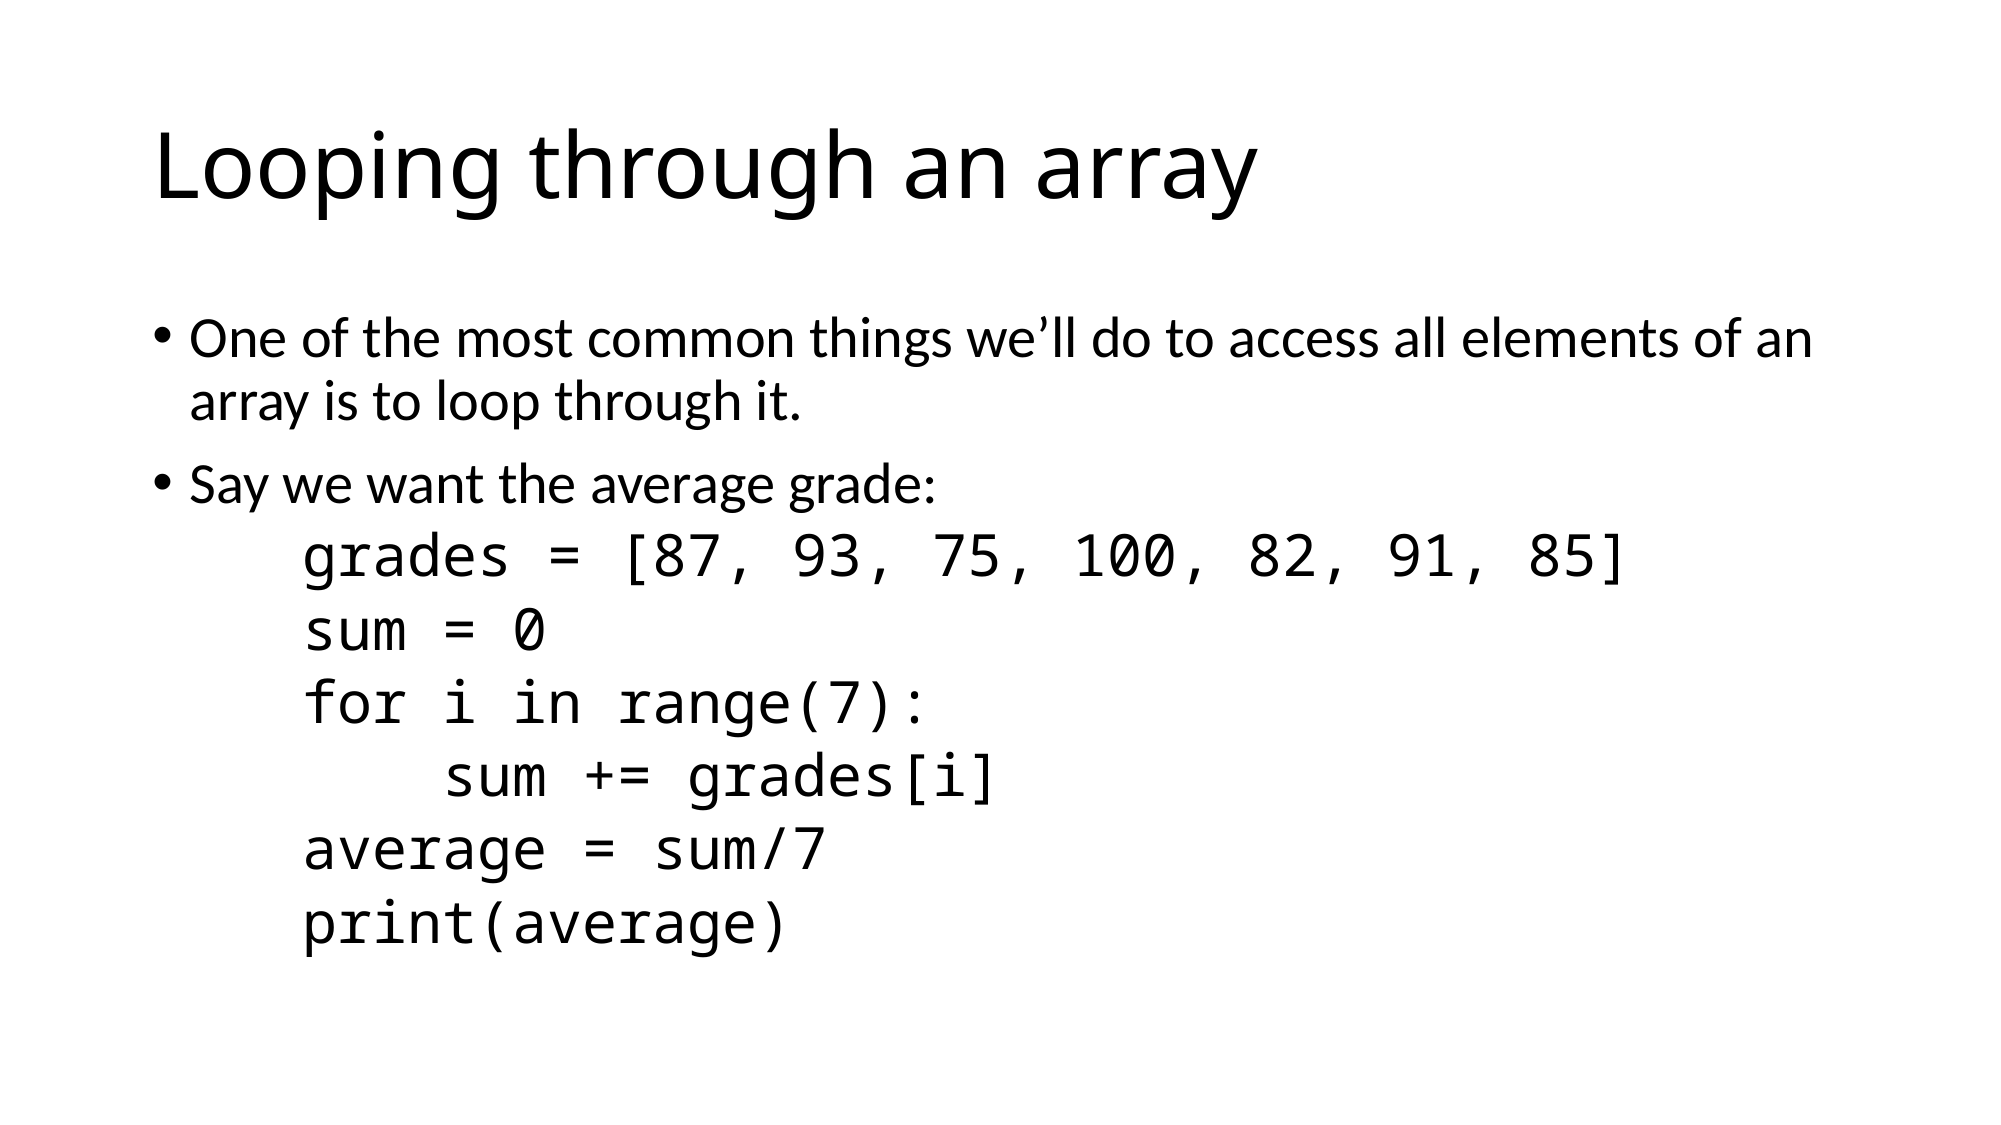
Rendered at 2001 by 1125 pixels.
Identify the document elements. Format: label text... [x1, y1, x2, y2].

list One of the most common things we’ll do to access all elements of an array is to loop through it. Say we want the average grade: grades = [87, 93, 75, 100, 82, 91, 85] sum = 0 for i in range(7): sum += grades[i] average = sum/7 print(average) [137, 299, 1863, 1014]
title Looping through an array [137, 59, 1863, 278]
